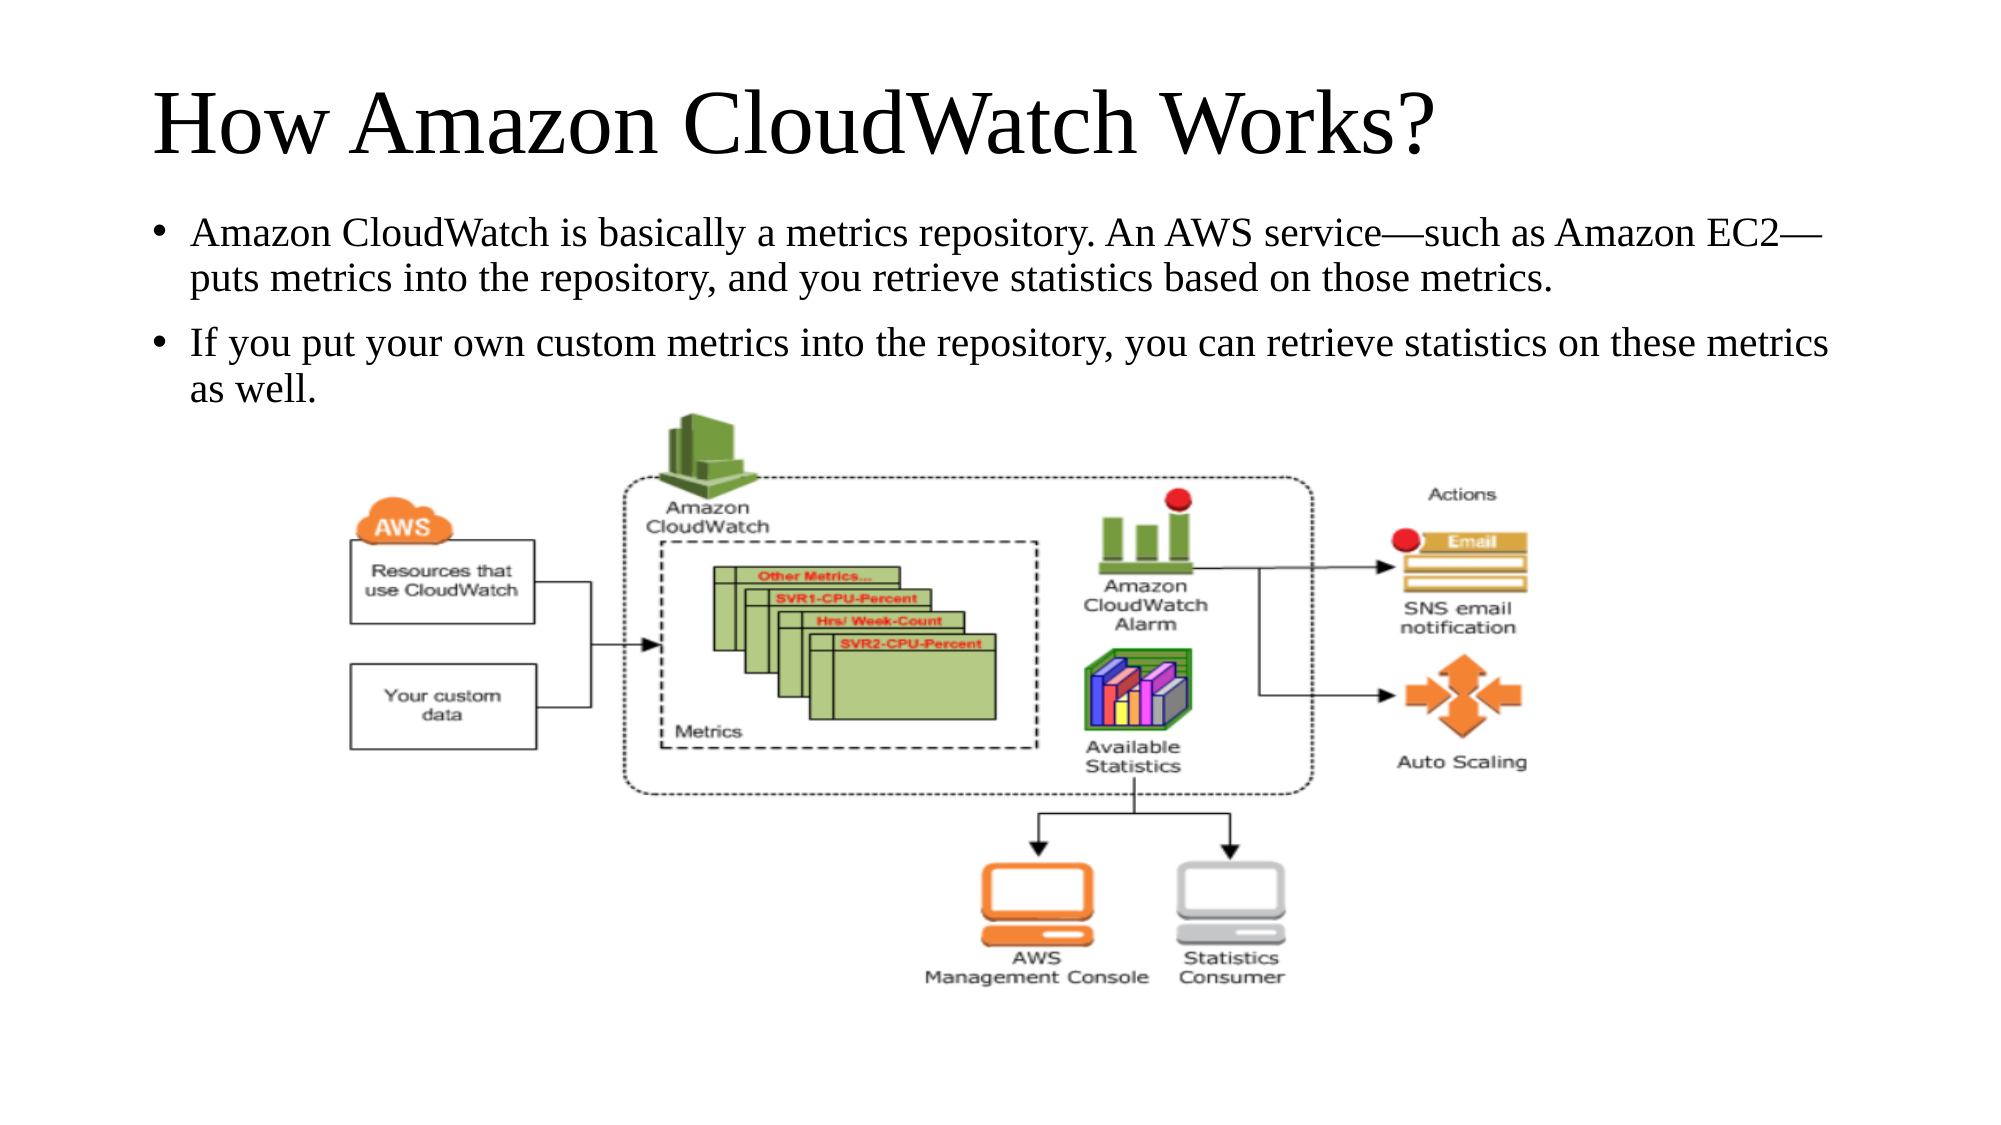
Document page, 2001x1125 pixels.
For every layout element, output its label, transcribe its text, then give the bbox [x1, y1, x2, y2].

title How Amazon CloudWatch Works? [137, 59, 1863, 188]
list Amazon CloudWatch is basically a metrics repository. An AWS service—such as Amazon EC2—puts metrics into the repository, and you retrieve statistics based on those metrics. If you put your own custom metrics into the repository, you can retrieve statistics on these metrics as well. [137, 202, 1863, 1014]
picture [320, 398, 1680, 1014]
